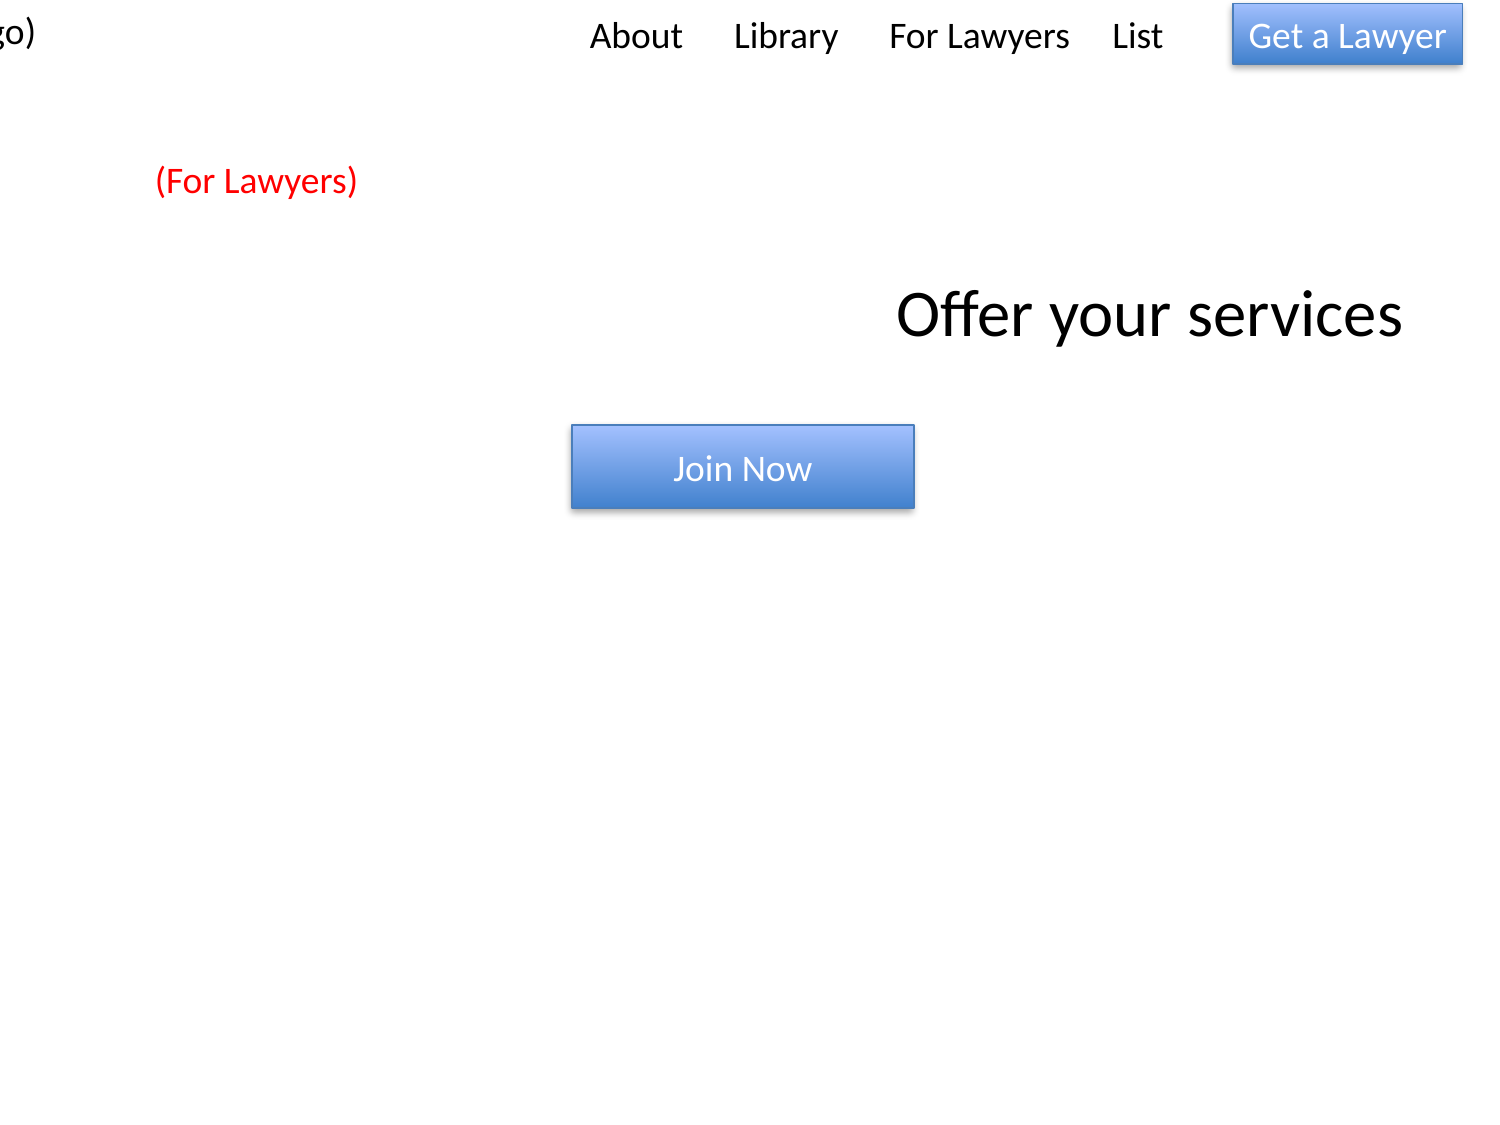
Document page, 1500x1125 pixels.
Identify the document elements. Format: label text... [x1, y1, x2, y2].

list Offer your services [75, 262, 1425, 1005]
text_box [74, 0, 1463, 107]
text_box (For Lawyers) [140, 148, 374, 208]
text_box Join Now [571, 424, 915, 509]
